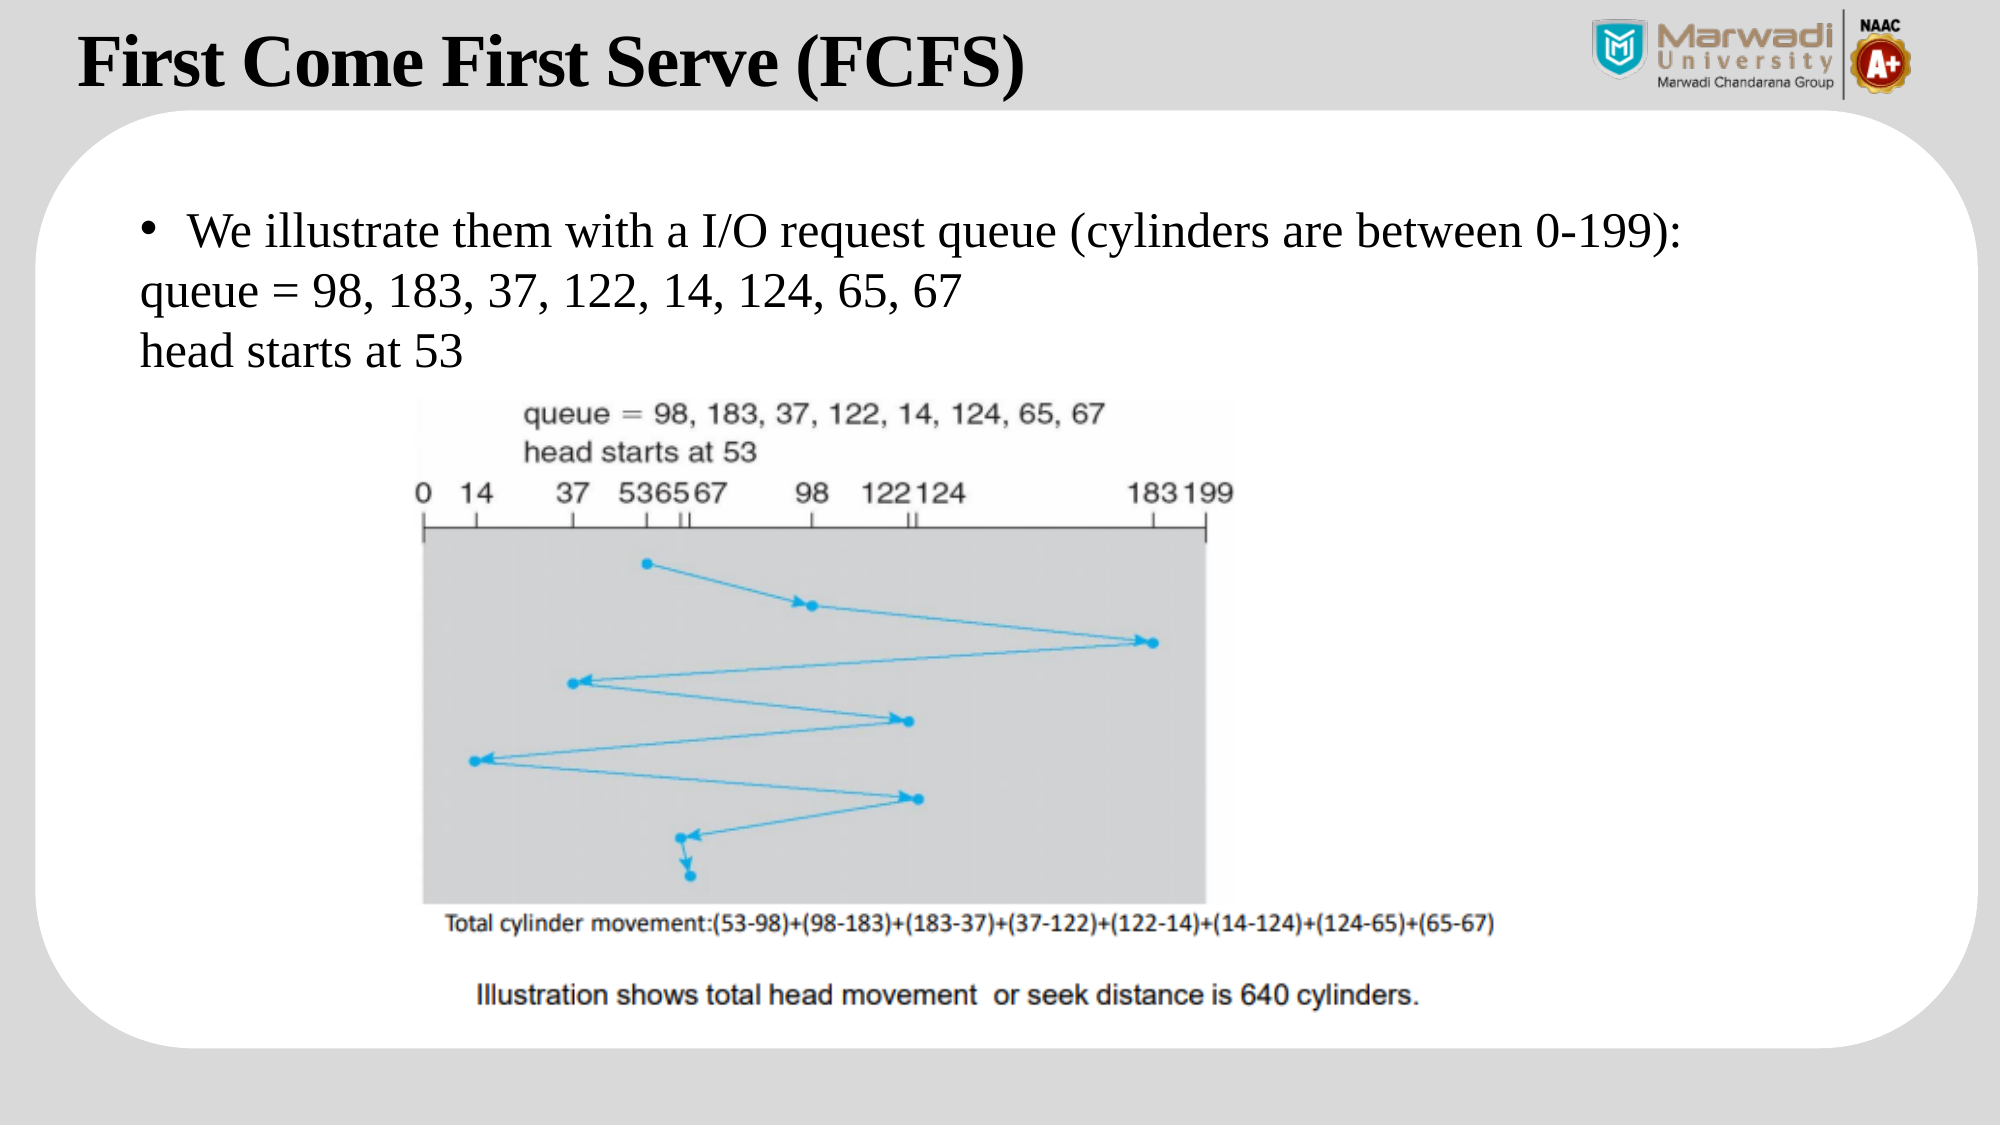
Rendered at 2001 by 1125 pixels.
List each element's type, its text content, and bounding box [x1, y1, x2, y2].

picture [397, 386, 1631, 1038]
text_box First Come First Serve (FCFS) [74, 9, 1393, 102]
text_box We illustrate them with a I/O request queue (cylinders are between 0-199): queue = 98, 183, 37, 122, 14, 124, 65, 67 head starts at 53 [125, 189, 1900, 385]
picture [1575, 0, 1922, 134]
